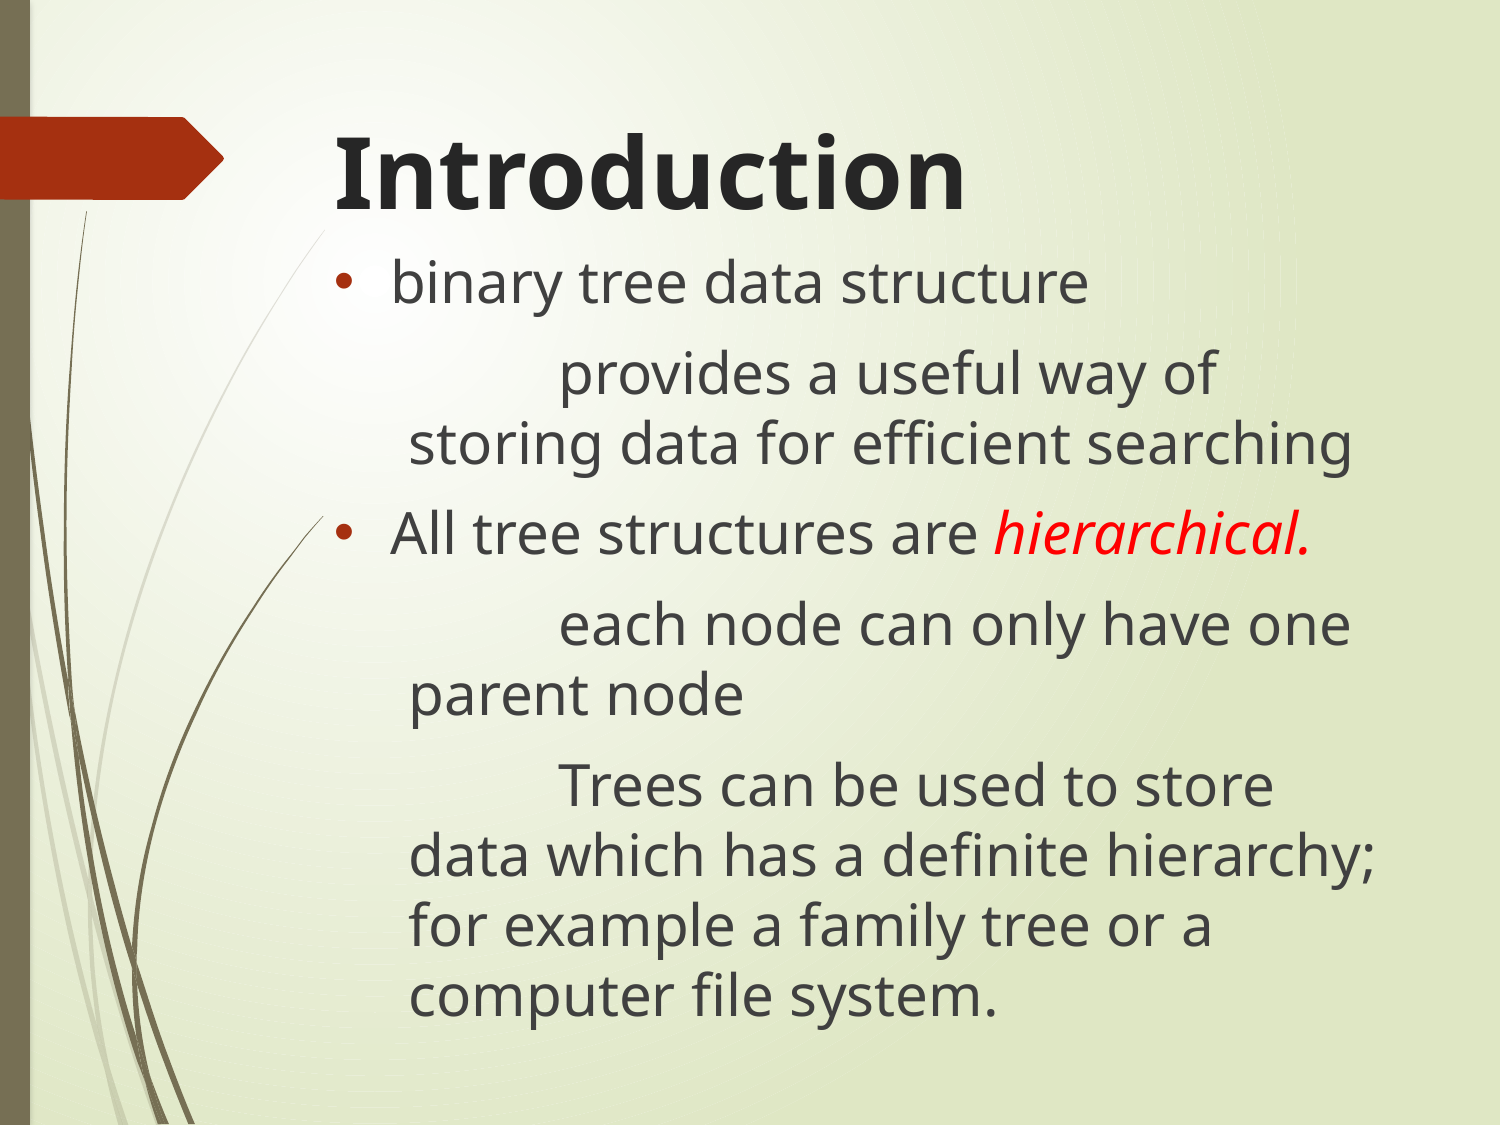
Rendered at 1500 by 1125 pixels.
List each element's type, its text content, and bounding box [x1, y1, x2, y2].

title Introduction [319, 102, 1400, 237]
list binary tree data structure provides a useful way of storing data for efficient searching All tree structures are hierarchical. each node can only have one parent node Trees can be used to store data which has a definite hierarchy; for example a family tree or a computer file system. [318, 237, 1400, 858]
